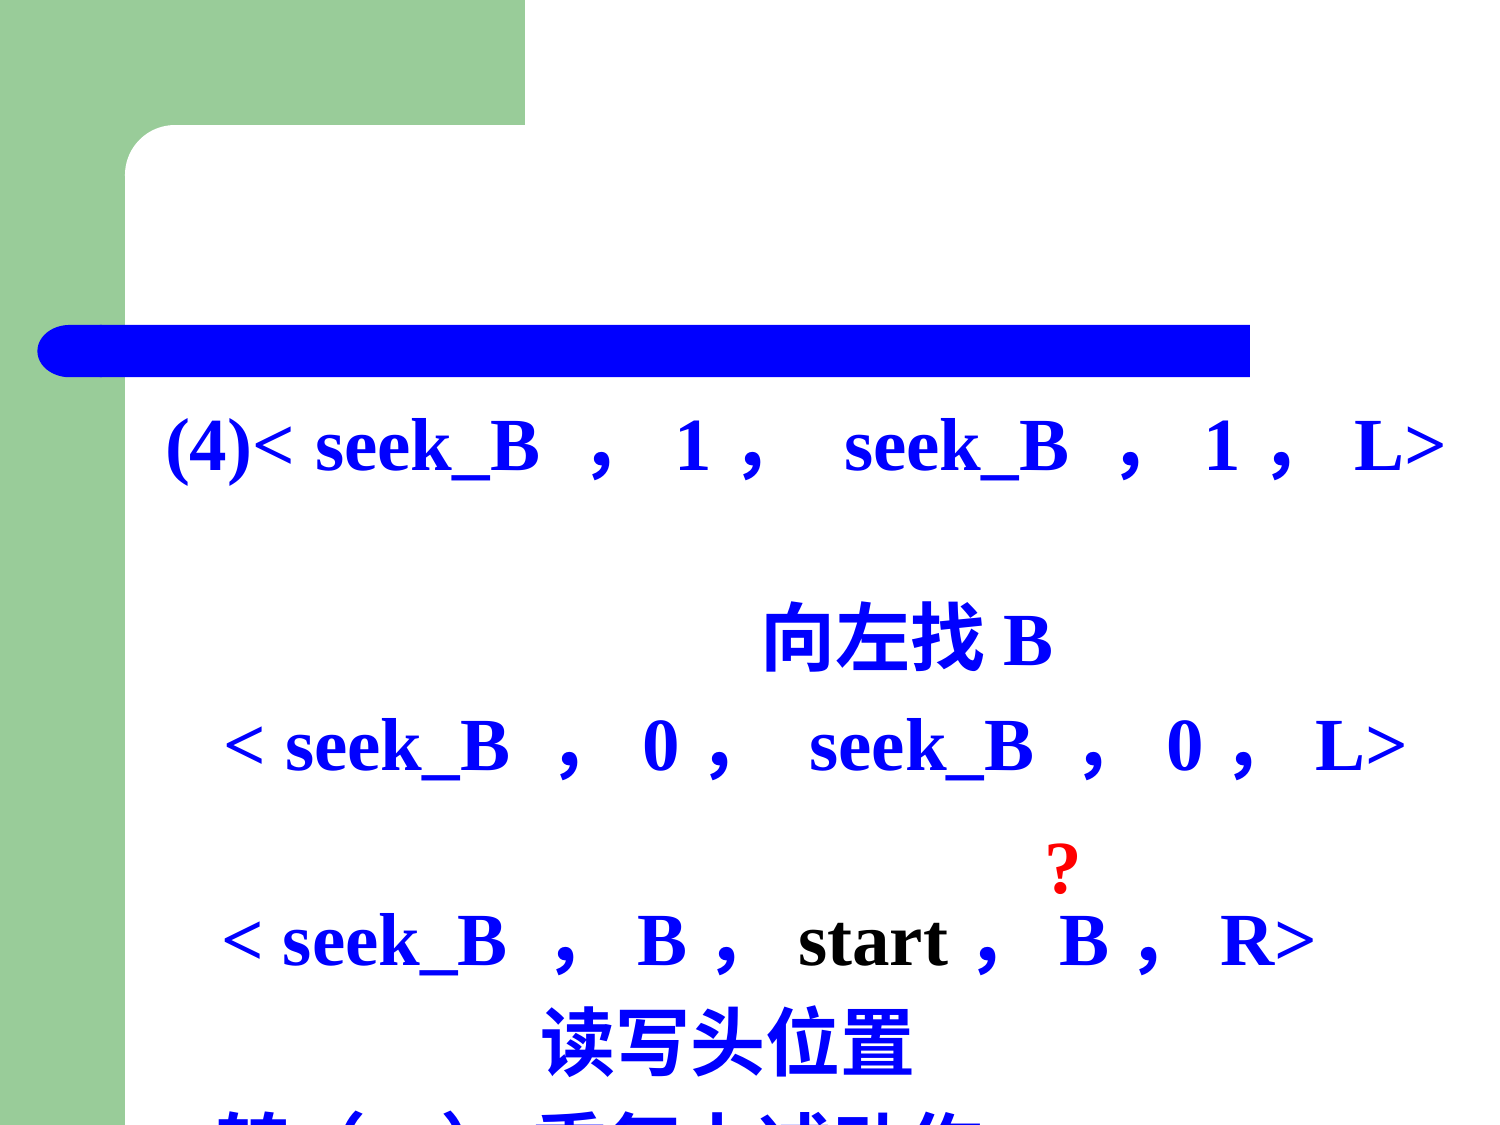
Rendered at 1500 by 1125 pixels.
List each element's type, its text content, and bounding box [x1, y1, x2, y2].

list (4)< seek_B ，1， seek_B ，1，L> 向左找B < seek_B ，0， seek_B ，0，L> < seek_B ，B，start，B，R> 读写头位置 转（1） 重复上述动作 [149, 387, 1463, 1001]
text_box ? [998, 810, 1128, 918]
